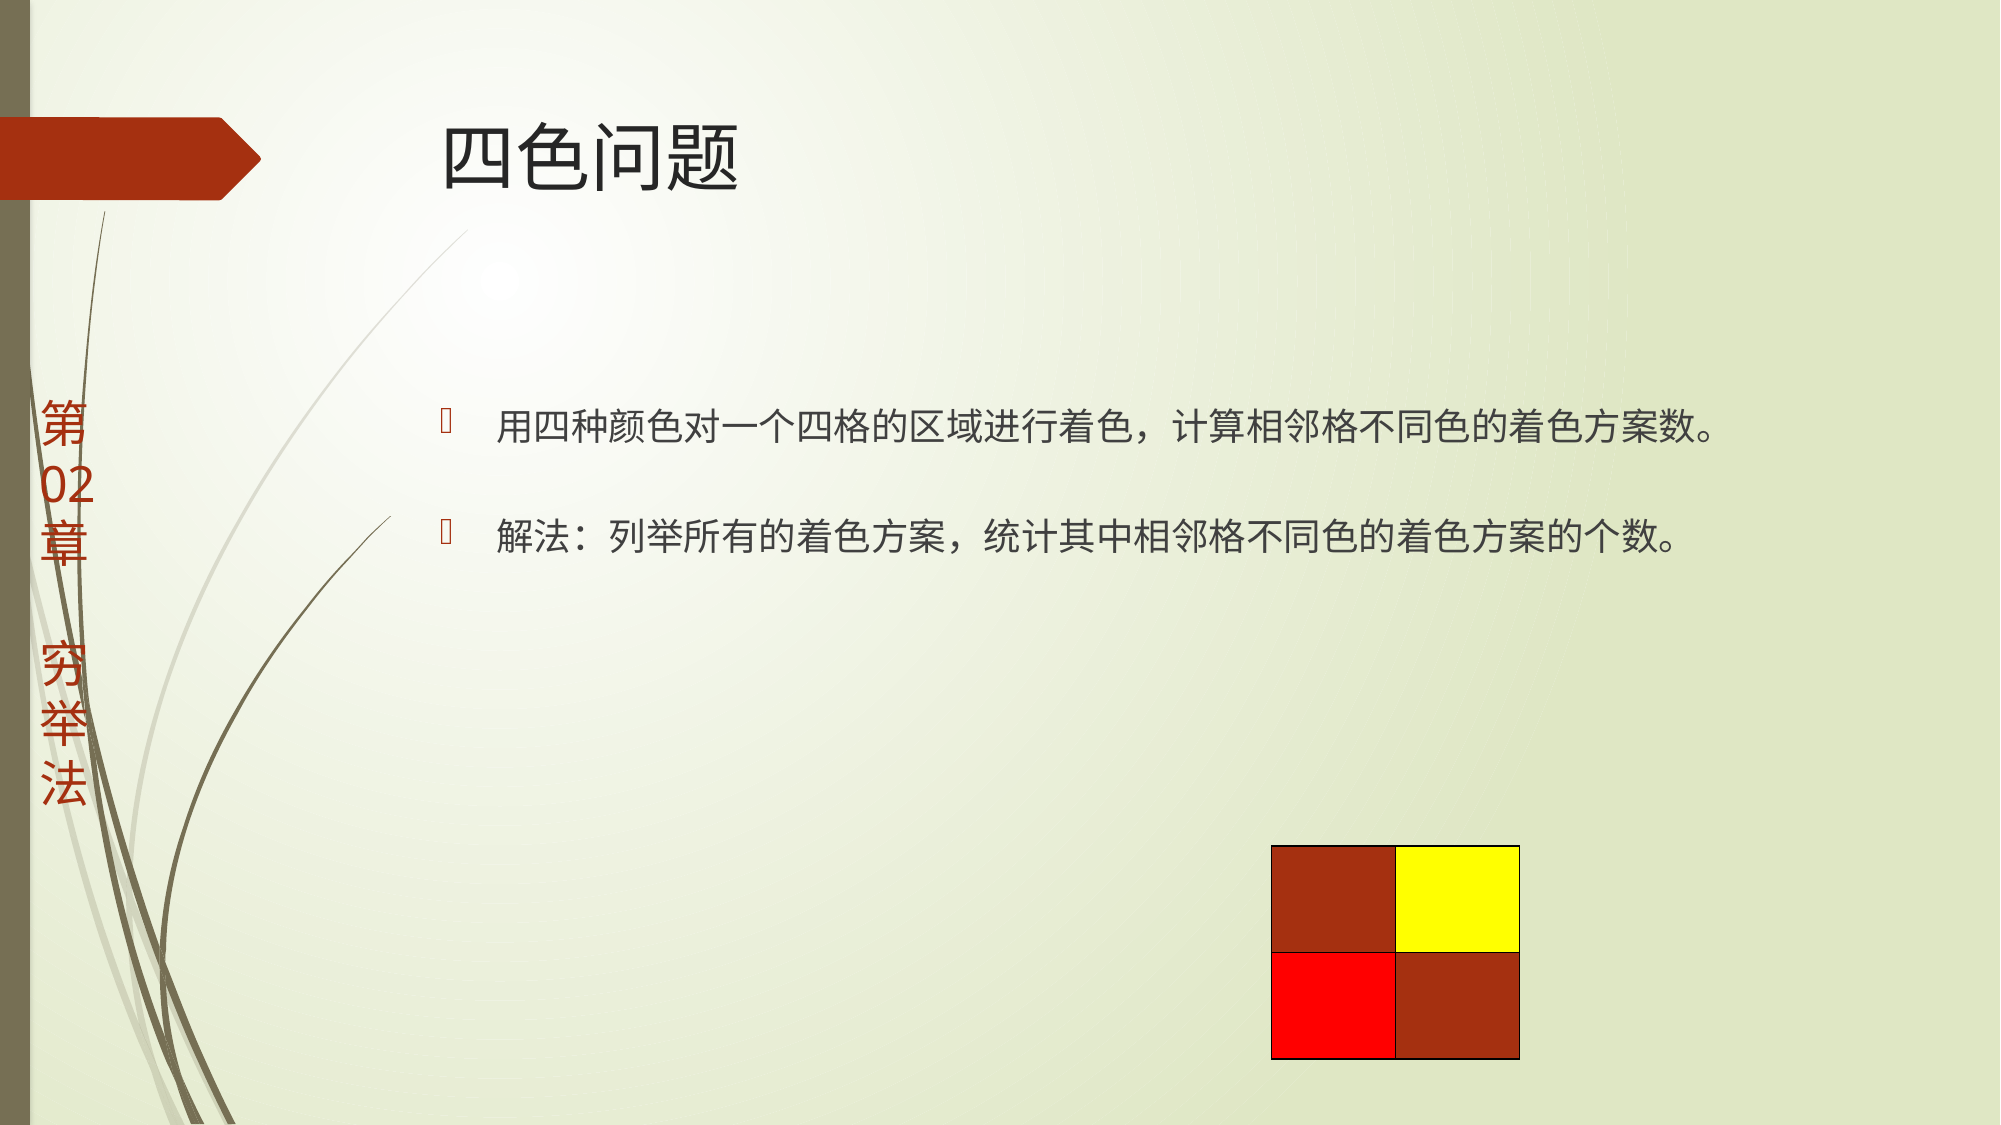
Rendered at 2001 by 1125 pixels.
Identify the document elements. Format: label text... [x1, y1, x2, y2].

title 四色问题 [425, 102, 1888, 313]
list 用四种颜色对一个四格的区域进行着色，计算相邻格不同色的着色方案数。 解法：列举所有的着色方案，统计其中相邻格不同色的着色方案的个数。 [424, 350, 1888, 970]
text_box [1271, 845, 1520, 1060]
